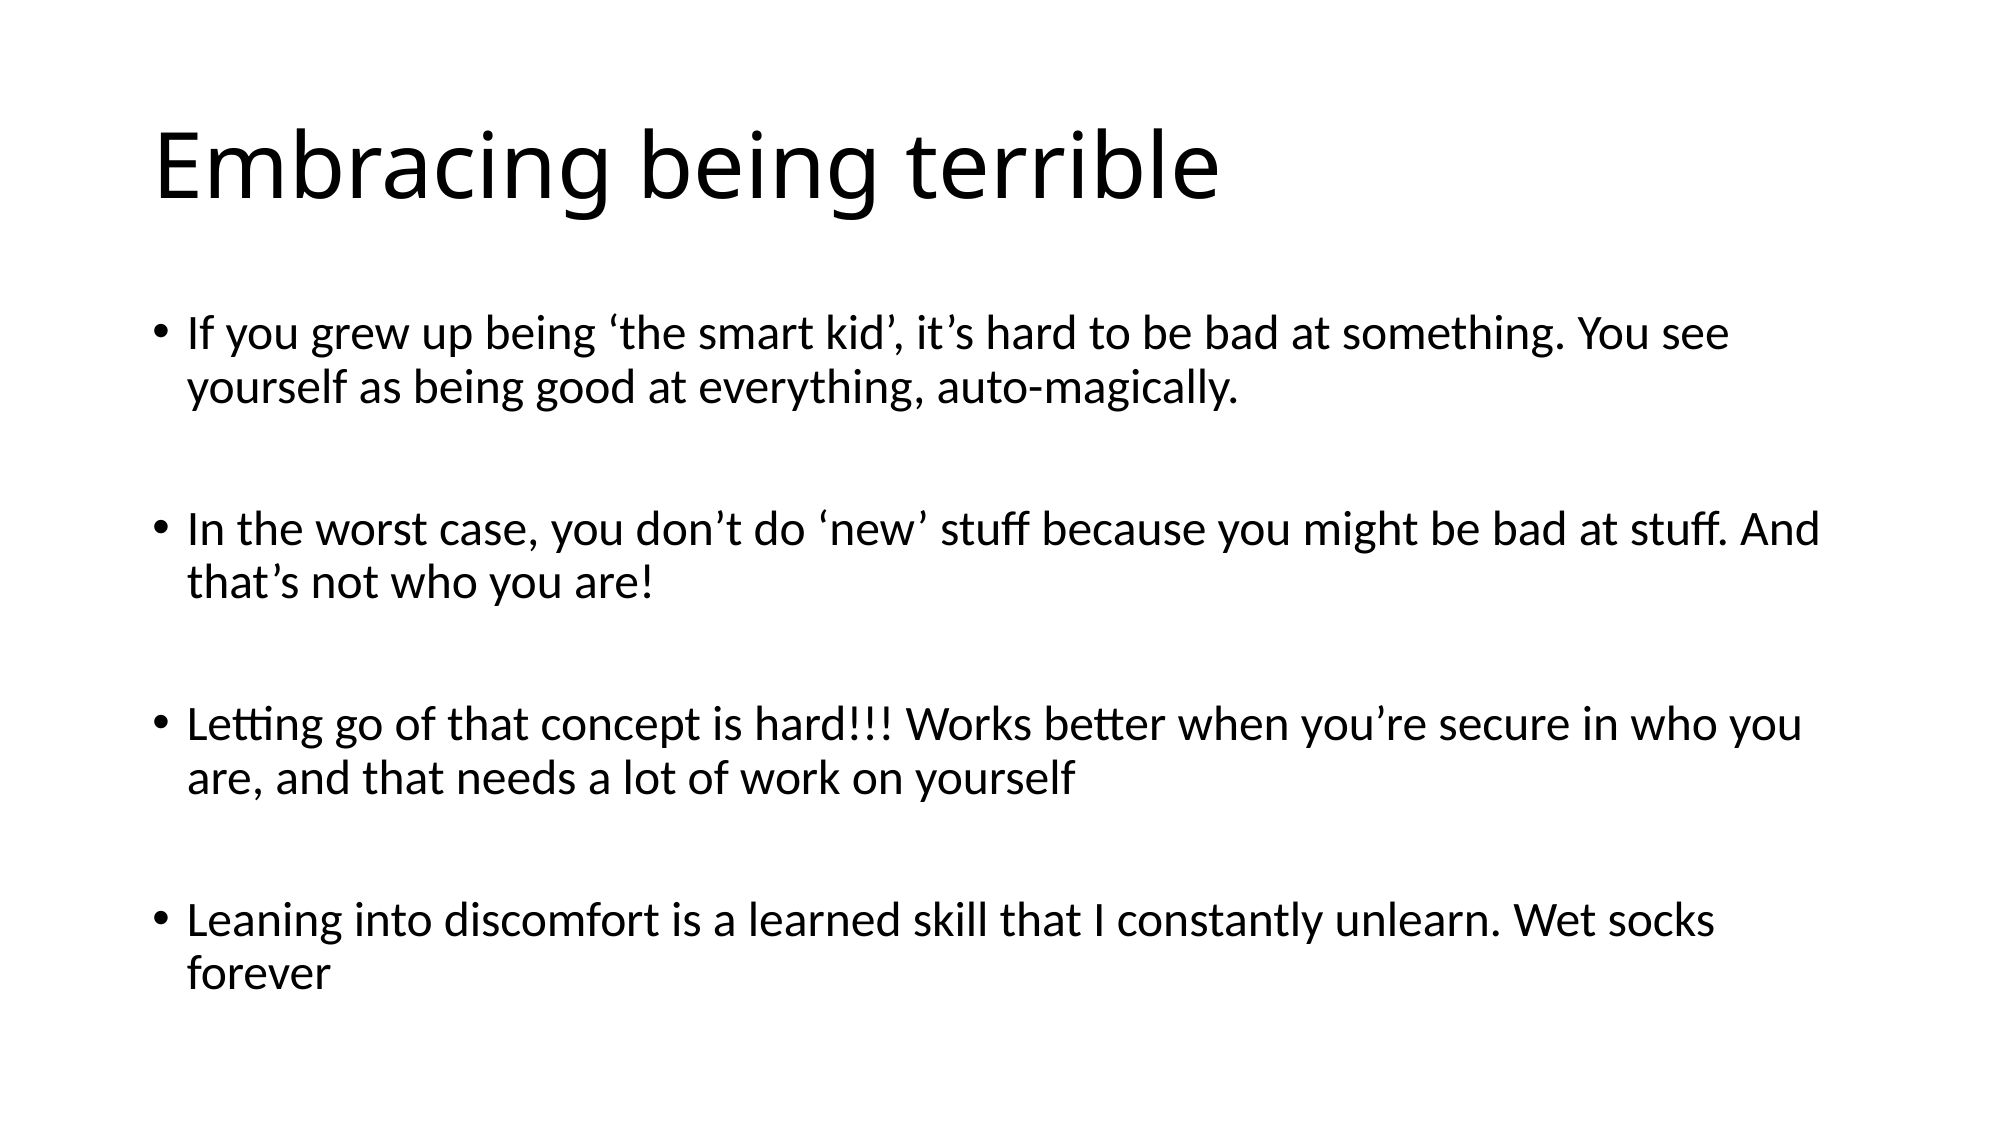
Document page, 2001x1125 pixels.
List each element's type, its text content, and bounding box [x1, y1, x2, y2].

title Embracing being terrible [137, 59, 1863, 278]
list If you grew up being ‘the smart kid’, it’s hard to be bad at something. You see yourself as being good at everything, auto-magically. In the worst case, you don’t do ‘new’ stuff because you might be bad at stuff. And that’s not who you are! Letting go of that concept is hard!!! Works better when you’re secure in who you are, and that needs a lot of work on yourself Leaning into discomfort is a learned skill that I constantly unlearn. Wet socks forever [137, 299, 1863, 1014]
